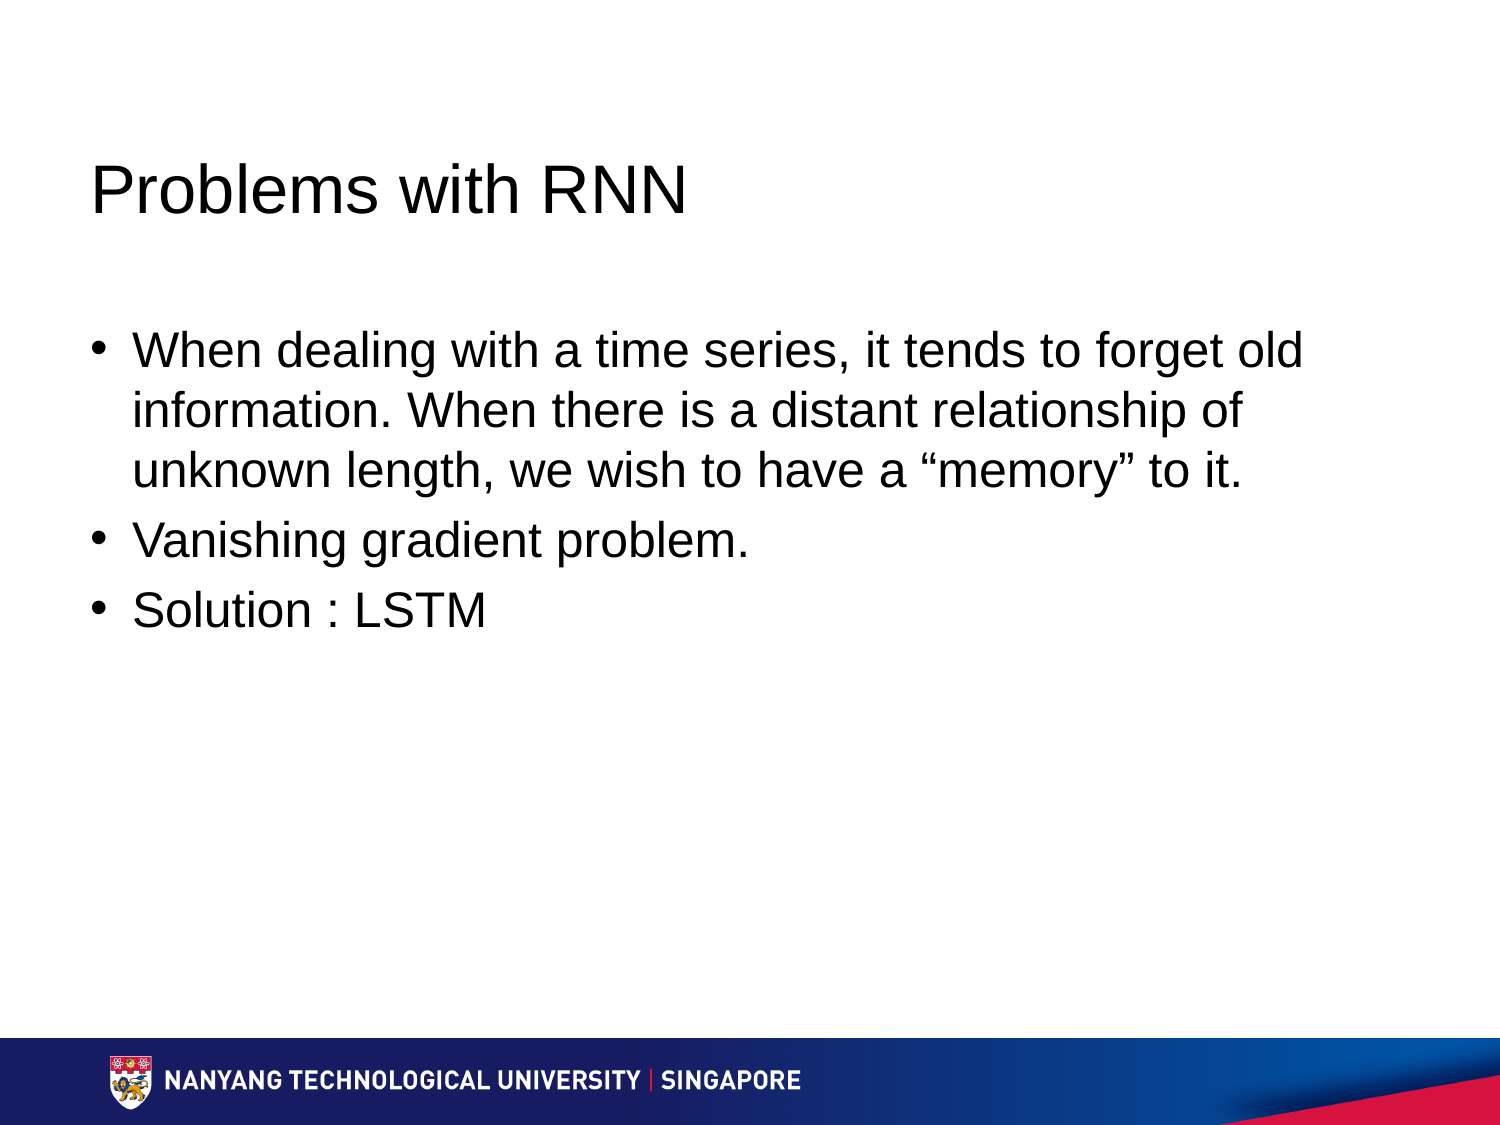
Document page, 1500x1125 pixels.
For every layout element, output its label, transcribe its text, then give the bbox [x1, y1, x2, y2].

list When dealing with a time series, it tends to forget old information. When there is a distant relationship of unknown length, we wish to have a “memory” to it. Vanishing gradient problem. Solution : LSTM [75, 309, 1425, 946]
picture [0, 1038, 1500, 1125]
title Problems with RNN [75, 92, 1425, 280]
